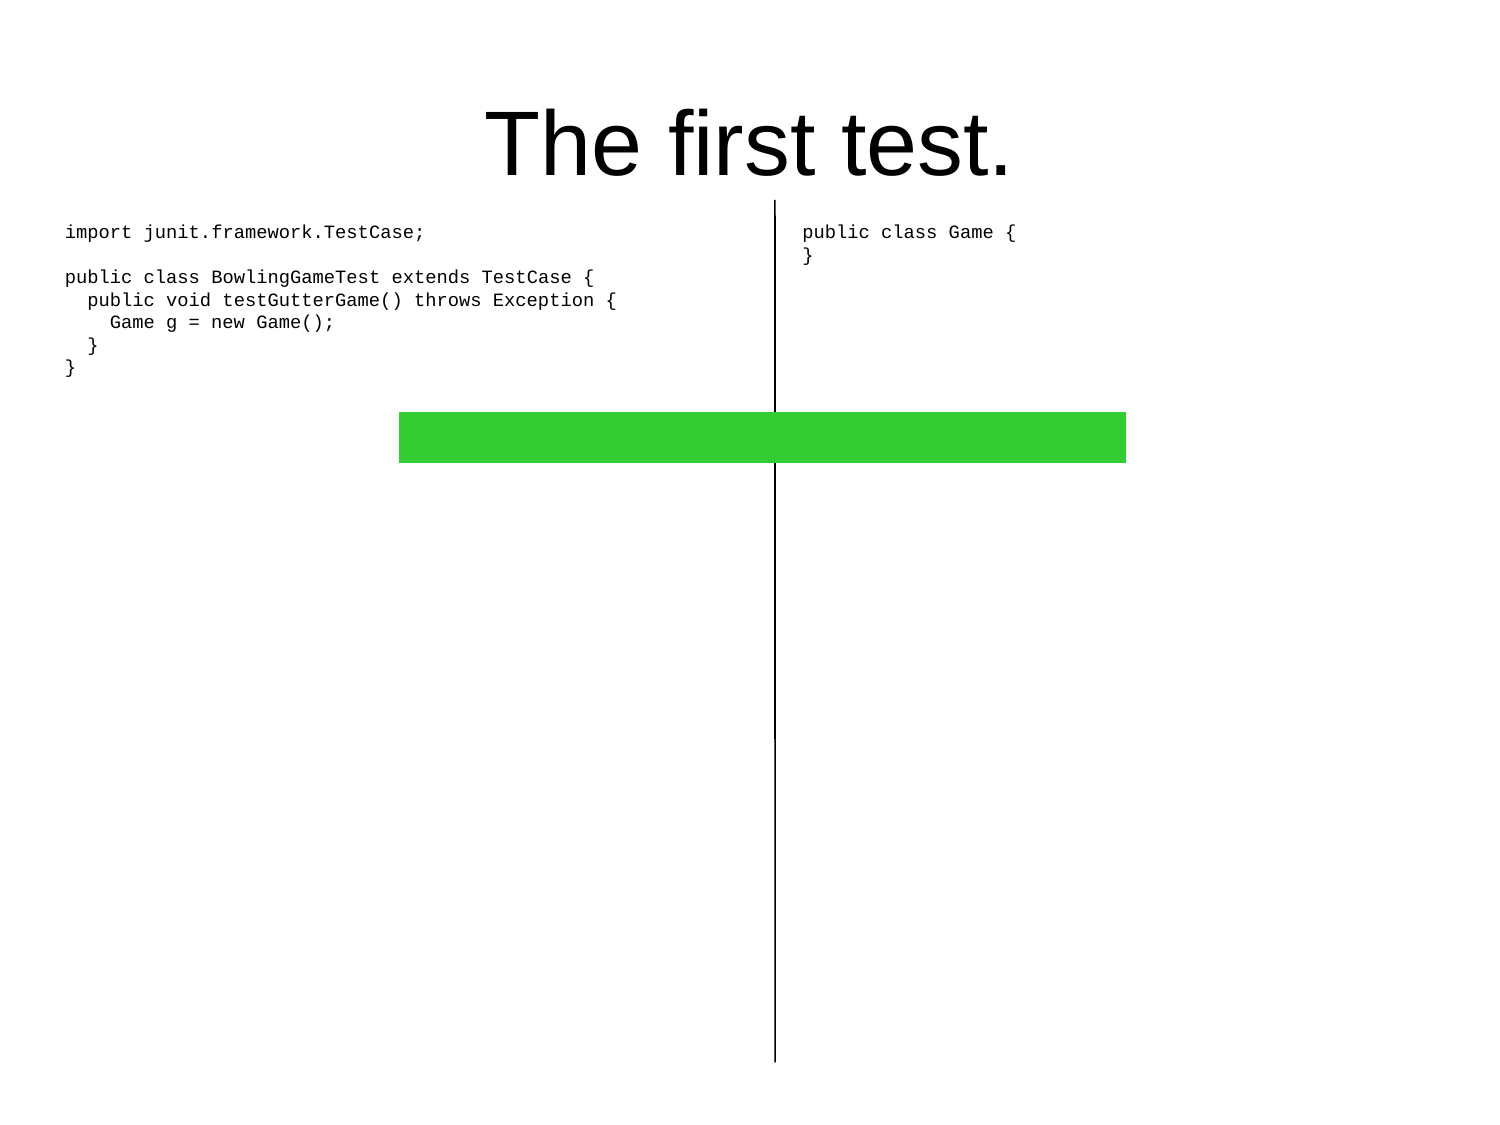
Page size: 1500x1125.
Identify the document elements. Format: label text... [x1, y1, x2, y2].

title The first test. [75, 45, 1425, 233]
text_box [399, 412, 1125, 463]
text_box public class Game { } [787, 212, 1450, 273]
text_box import junit.framework.TestCase; public class BowlingGameTest extends TestCase { public void testGutterGame() throws Exception { Game g = new Game(); } } [49, 212, 713, 385]
